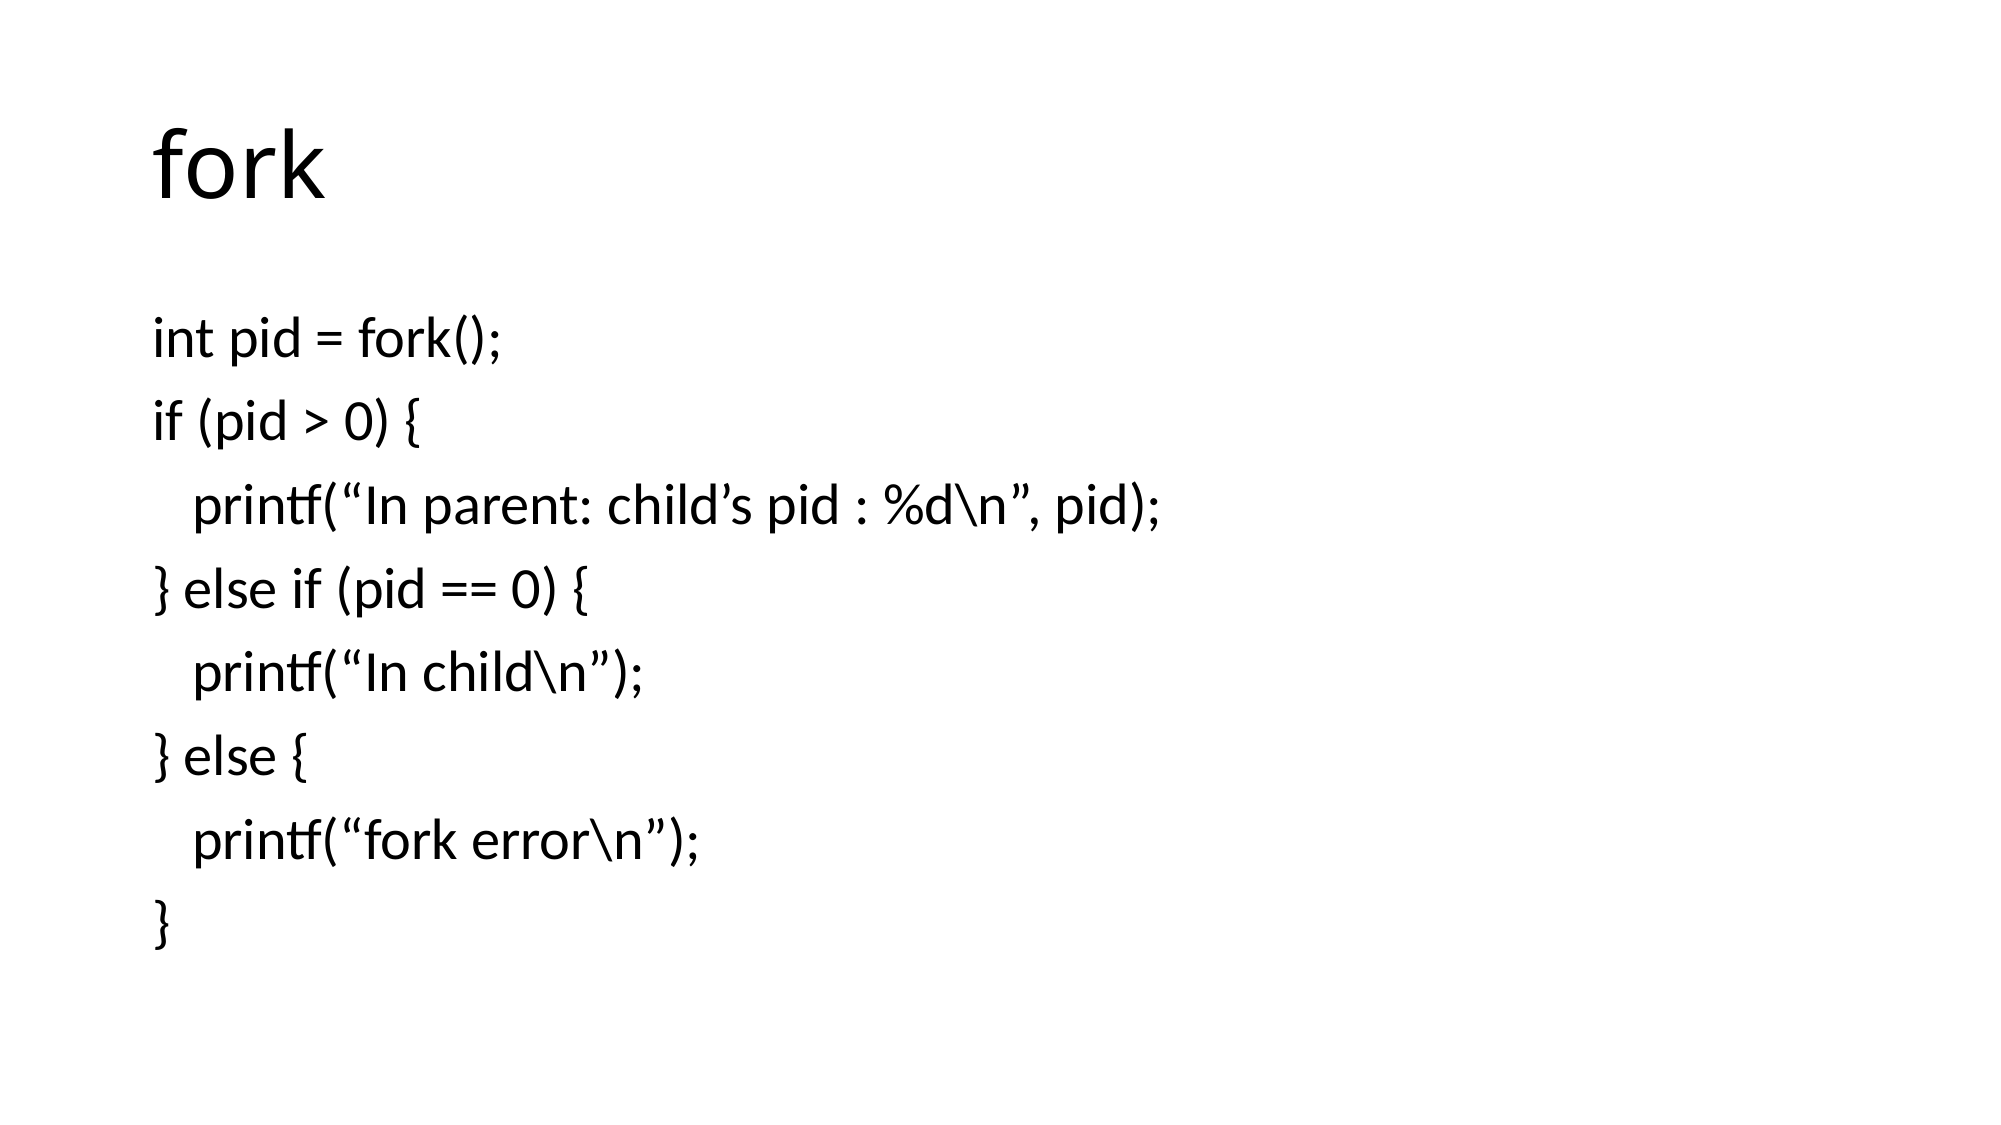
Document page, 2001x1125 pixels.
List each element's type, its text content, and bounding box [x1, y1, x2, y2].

title fork [137, 59, 1863, 278]
list int pid = fork(); if (pid > 0) { printf(“In parent: child’s pid : %d\n”, pid); } else if (pid == 0) { printf(“In child\n”); } else { printf(“fork error\n”); } [137, 299, 1863, 1014]
